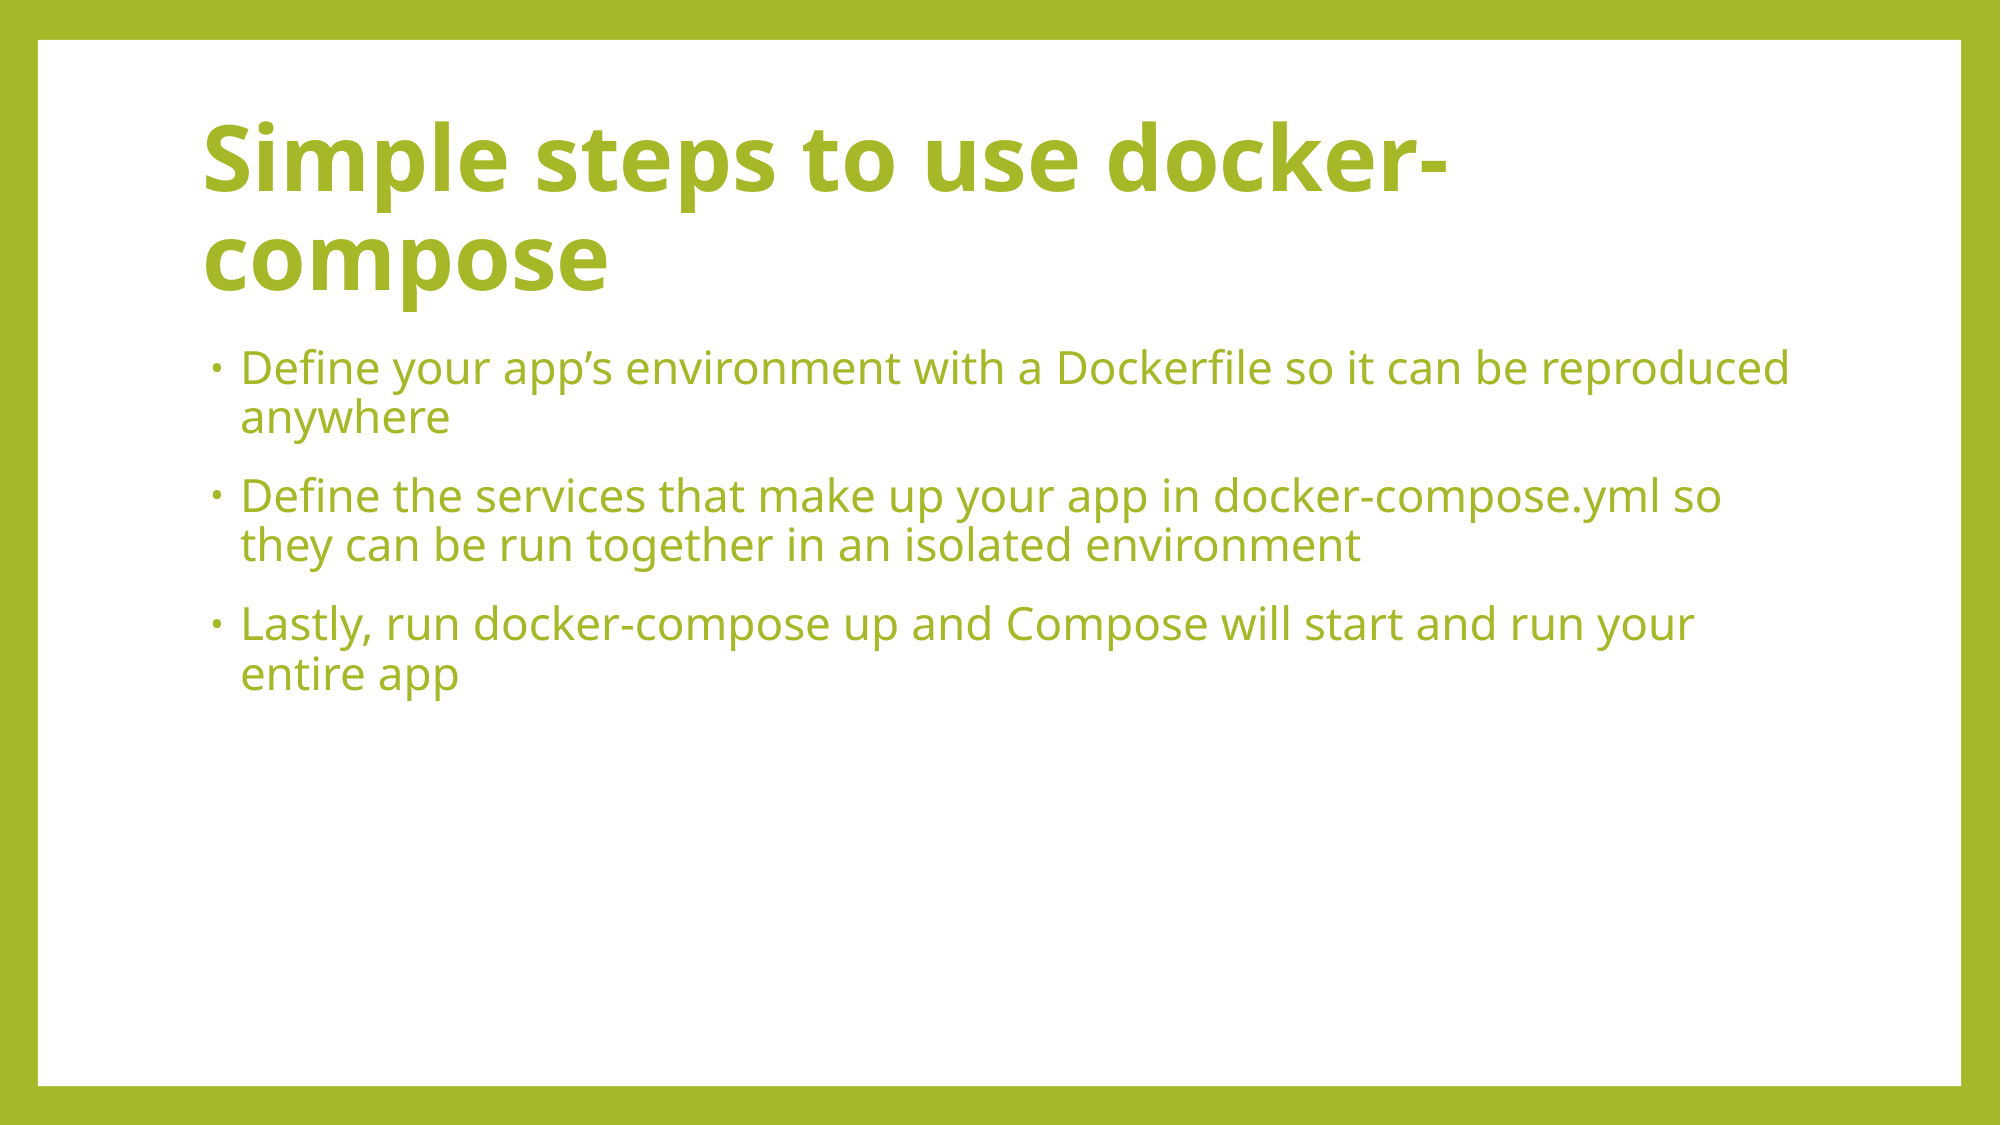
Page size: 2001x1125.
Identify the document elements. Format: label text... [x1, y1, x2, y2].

title Simple steps to use docker-compose [187, 99, 1808, 323]
list Define your app’s environment with a Dockerfile so it can be reproduced anywhere Define the services that make up your app in docker-compose.yml so they can be run together in an isolated environment Lastly, run docker-compose up and Compose will start and run your entire app [187, 337, 1808, 1000]
